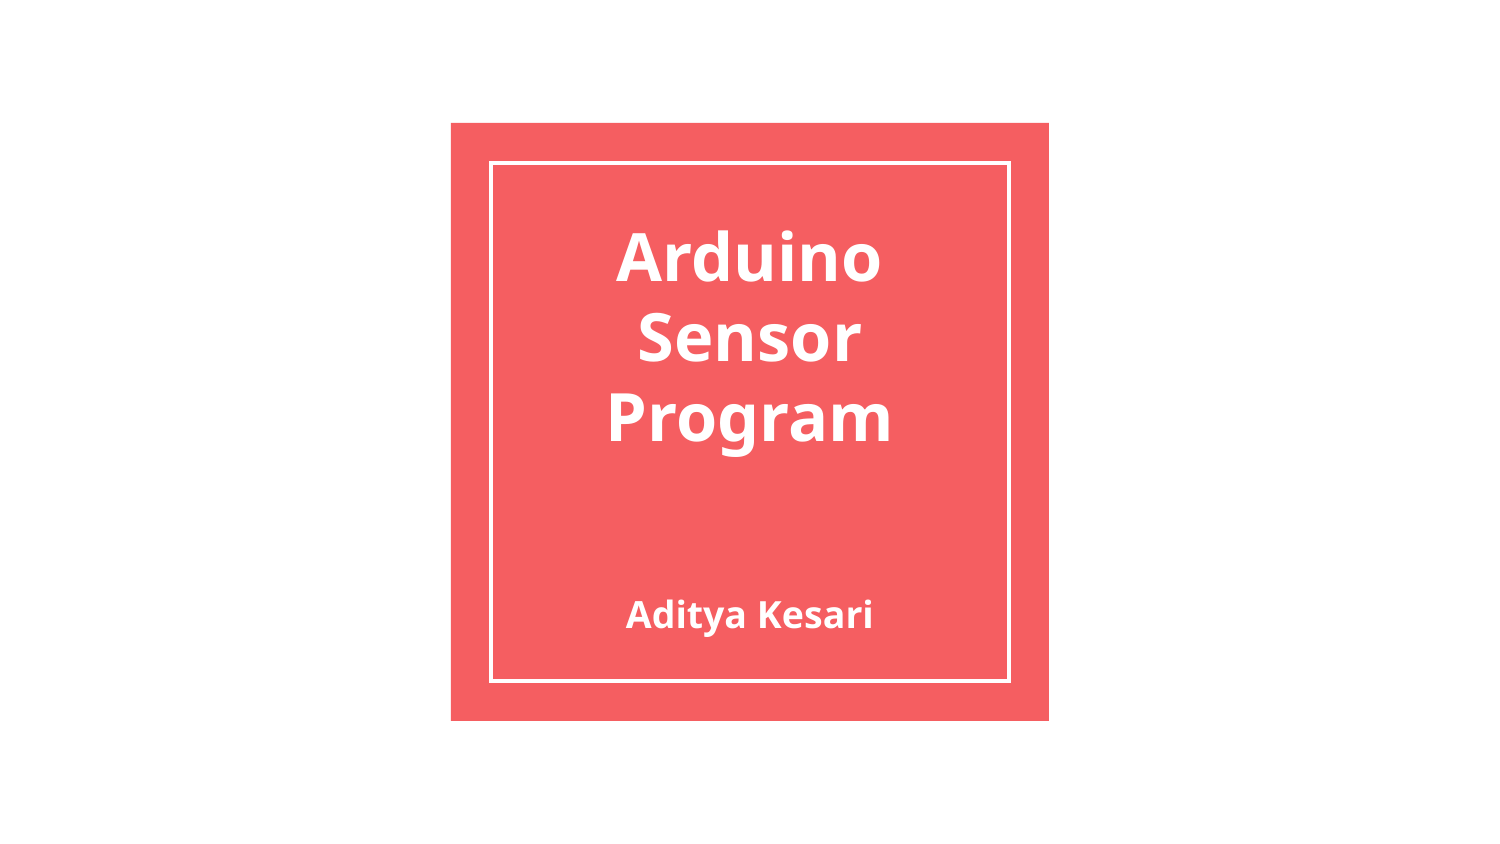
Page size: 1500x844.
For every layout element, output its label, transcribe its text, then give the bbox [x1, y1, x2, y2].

subtitle Aditya Kesari [507, 535, 993, 651]
title Arduino Sensor Program [507, 204, 993, 465]
